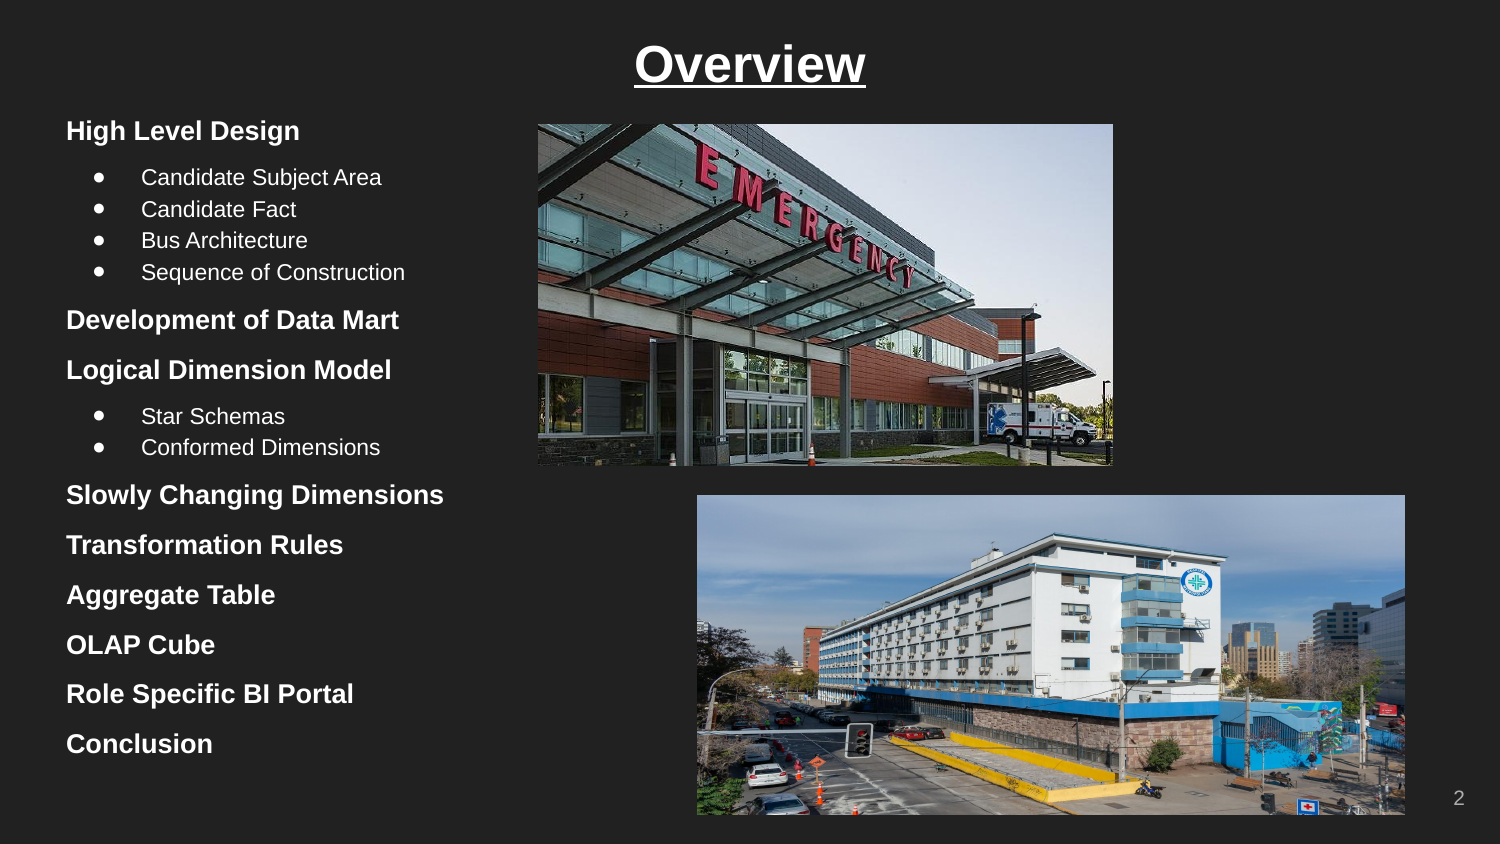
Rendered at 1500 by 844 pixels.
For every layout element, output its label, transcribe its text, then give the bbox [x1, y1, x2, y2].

picture [538, 124, 1113, 466]
slide_number ‹#› [1389, 764, 1480, 830]
title Overview [51, 14, 1449, 80]
picture [697, 495, 1405, 815]
text_box High Level Design Candidate Subject Area Candidate Fact Bus Architecture Sequence of Construction Development of Data Mart Logical Dimension Model Star Schemas Conformed Dimensions Slowly Changing Dimensions Transformation Rules Aggregate Table OLAP Cube Role Specific BI Portal Conclusion [51, 93, 1377, 793]
